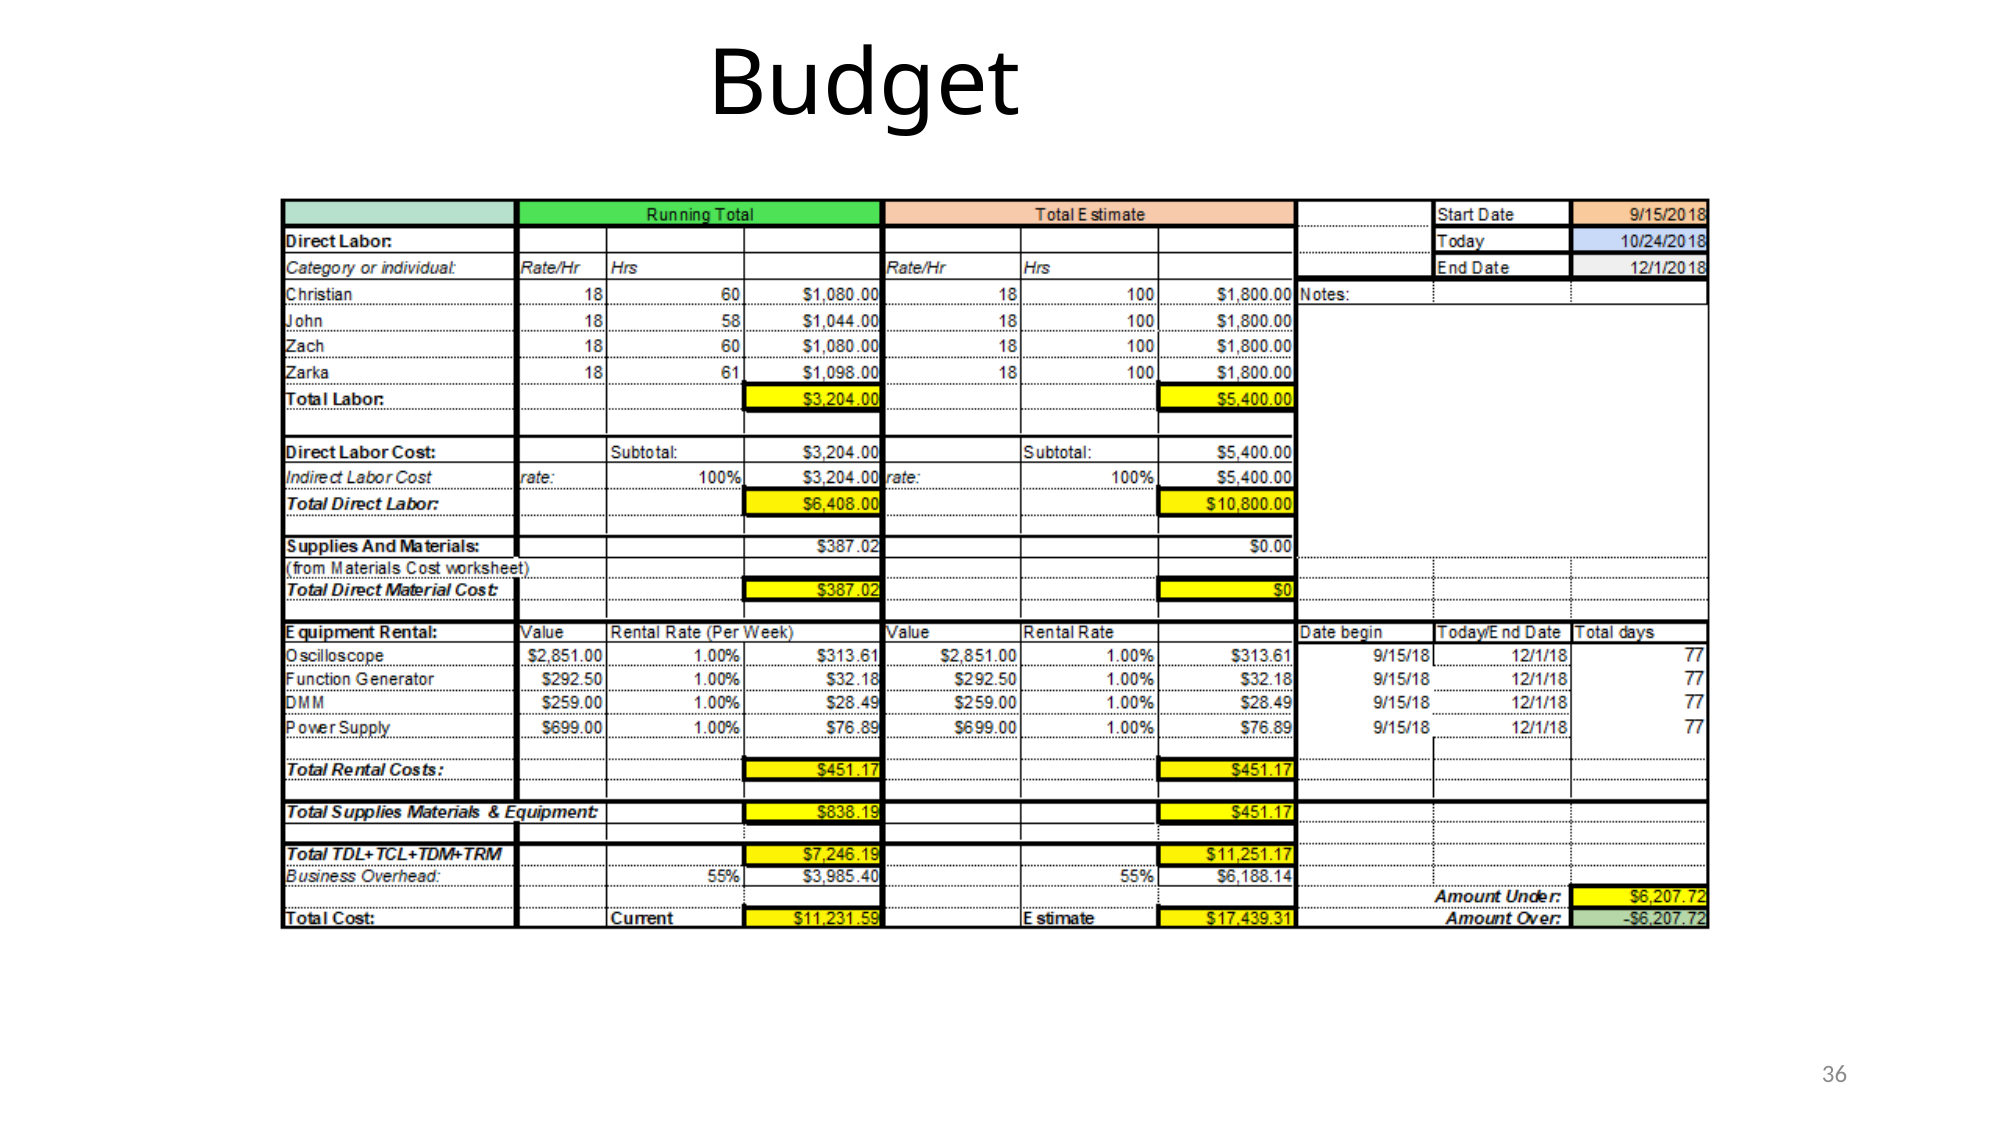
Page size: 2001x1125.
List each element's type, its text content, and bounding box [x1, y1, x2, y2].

slide_number 36 [1412, 1042, 1863, 1103]
picture [270, 188, 1730, 937]
title Budget [0, 3, 1729, 168]
